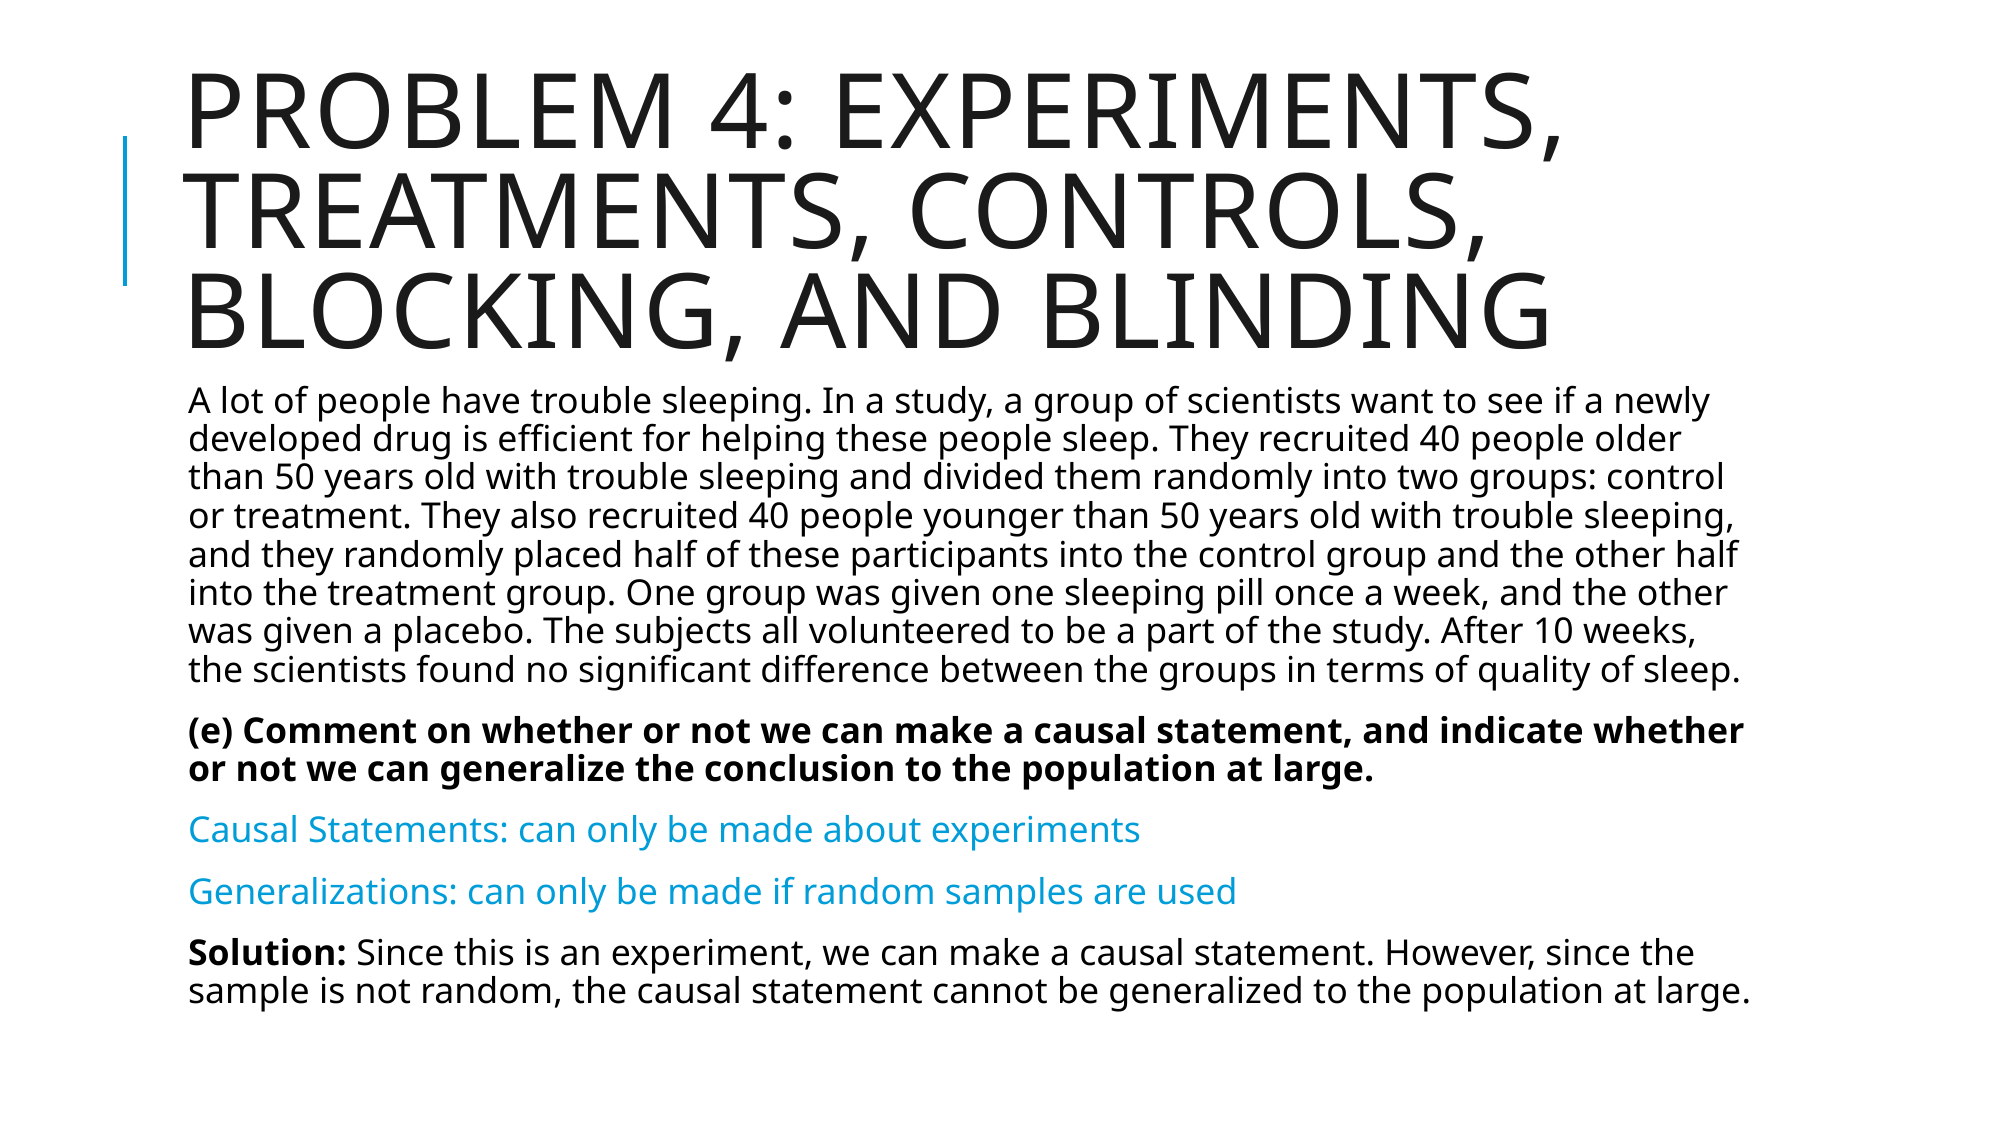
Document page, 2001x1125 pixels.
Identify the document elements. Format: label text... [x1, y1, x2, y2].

list A lot of people have trouble sleeping. In a study, a group of scientists want to see if a newly developed drug is efficient for helping these people sleep. They recruited 40 people older than 50 years old with trouble sleeping and divided them randomly into two groups: control or treatment. They also recruited 40 people younger than 50 years old with trouble sleeping, and they randomly placed half of these participants into the control group and the other half into the treatment group. One group was given one sleeping pill once a week, and the other was given a placebo. The subjects all volunteered to be a part of the study. After 10 weeks, the scientists found no significant difference between the groups in terms of quality of sleep. (e) Comment on whether or not we can make a causal statement, and indicate whether or not we can generalize the conclusion to the population at large. Causal Statements: can only be made about experiments Generalizations: can only be made if random samples are used Solution: Since this is an experiment, we can make a causal statement. However, since the sample is not random, the causal statement cannot be generalized to the population at large. [168, 375, 1763, 1035]
title Problem 4: Experiments, Treatments, Controls, Blocking, and Blinding [168, 96, 1763, 342]
